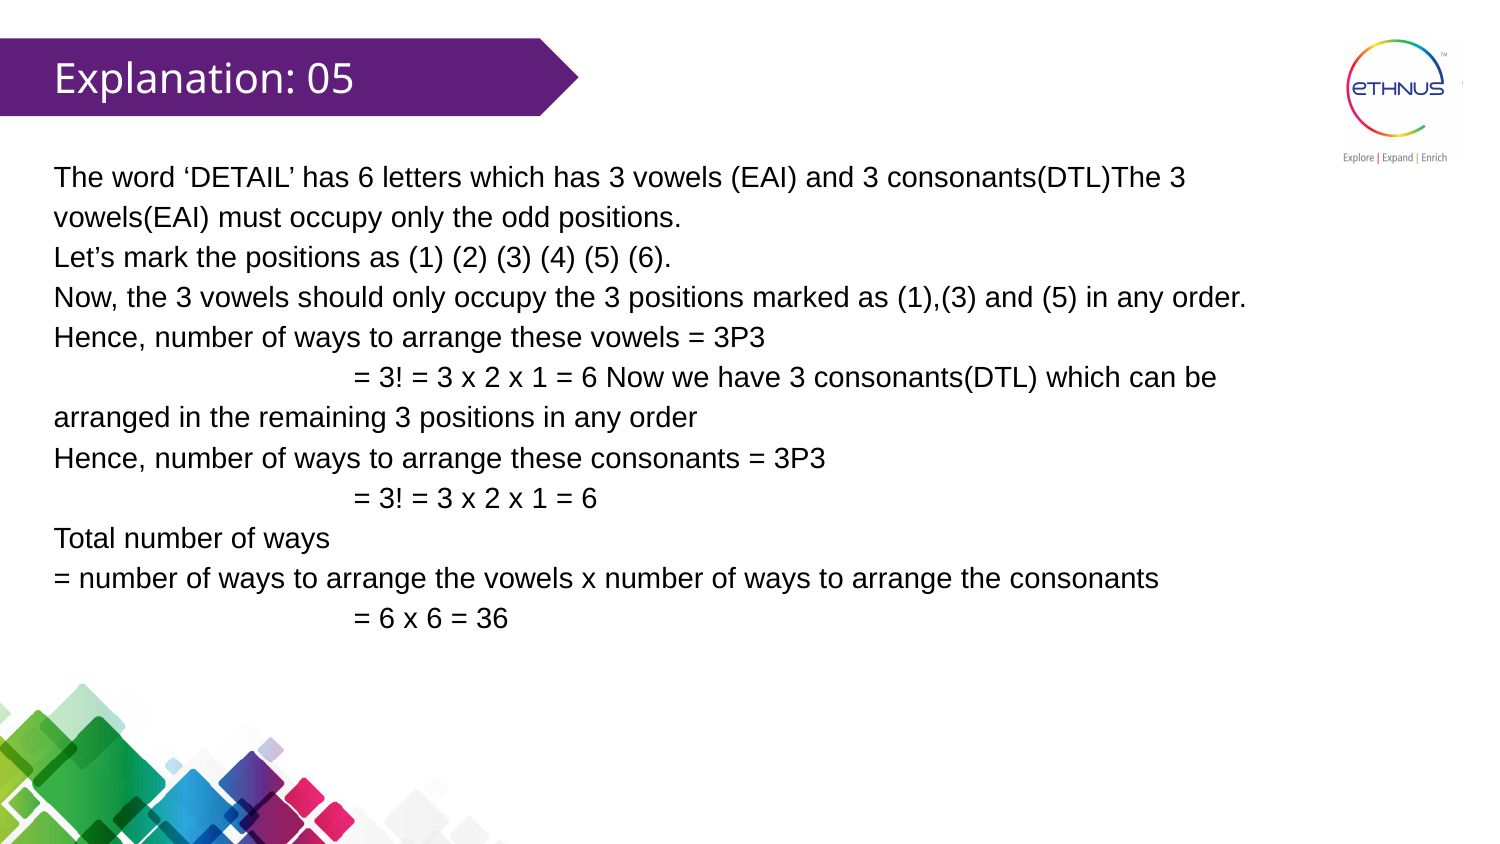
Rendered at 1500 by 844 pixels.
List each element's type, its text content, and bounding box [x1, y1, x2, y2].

text_box [518, 38, 579, 117]
text_box [0, 38, 53, 117]
picture [1343, 38, 1463, 165]
text_box The word ‘DETAIL’ has 6 letters which has 3 vowels (EAI) and 3 consonants(DTL)The 3 vowels(EAI) must occupy only the odd positions. Let’s mark the positions as (1) (2) (3) (4) (5) (6). Now, the 3 vowels should only occupy the 3 positions marked as (1),(3) and (5) in any order. Hence, number of ways to arrange these vowels = 3P3 = 3! = 3 x 2 x 1 = 6 Now we have 3 consonants(DTL) which can be arranged in the remaining 3 positions in any order Hence, number of ways to arrange these consonants = 3P3 = 3! = 3 x 2 x 1 = 6 Total number of ways = number of ways to arrange the vowels x number of ways to arrange the consonants = 6 x 6 = 36 [53, 152, 1265, 669]
picture [0, 668, 732, 844]
text_box Explanation: 05 [53, 38, 518, 117]
